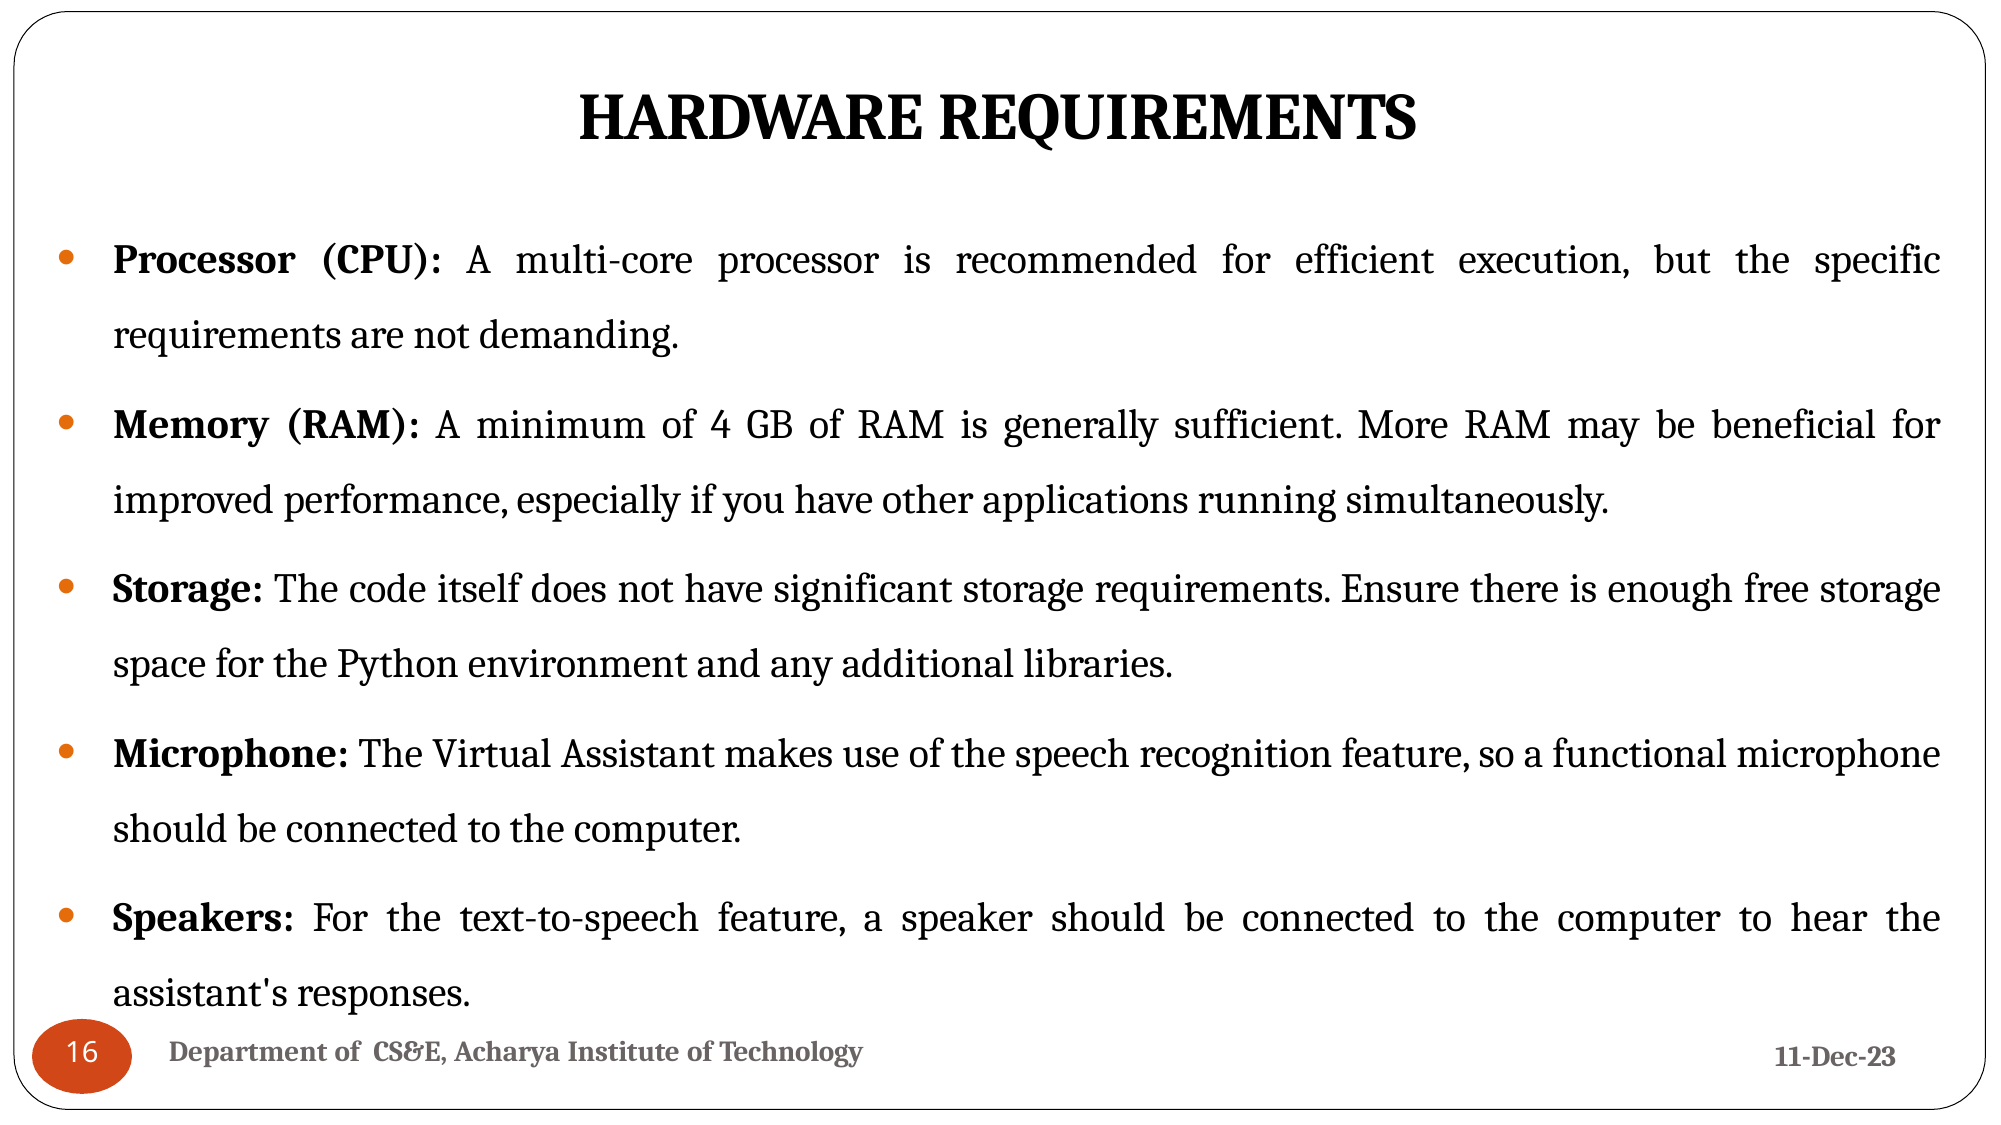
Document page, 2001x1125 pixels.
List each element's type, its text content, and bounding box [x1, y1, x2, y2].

text_box Department of CS&E, Acharya Institute of Technology [166, 1031, 886, 1068]
text_box [32, 1018, 132, 1090]
slide_number 16 [58, 1039, 105, 1125]
list Processor (CPU): A multi-core processor is recommended for efficient execution, but the specific requirements are not demanding. Memory (RAM): A minimum of 4 GB of RAM is generally sufficient. More RAM may be beneficial for improved performance, especially if you have other applications running simultaneously. Storage: The code itself does not have significant storage requirements. Ensure there is enough free storage space for the Python environment and any additional libraries. Microphone: The Virtual Assistant makes use of the speech recognition feature, so a functional microphone should be connected to the computer. Speakers: For the text-to-speech feature, a speaker should be connected to the computer to hear the assistant's responses. [52, 192, 1941, 1015]
text_box 11-Dec-23 [1773, 1036, 1917, 1072]
title HARDWARE REQUIREMENTS [337, 70, 1656, 192]
